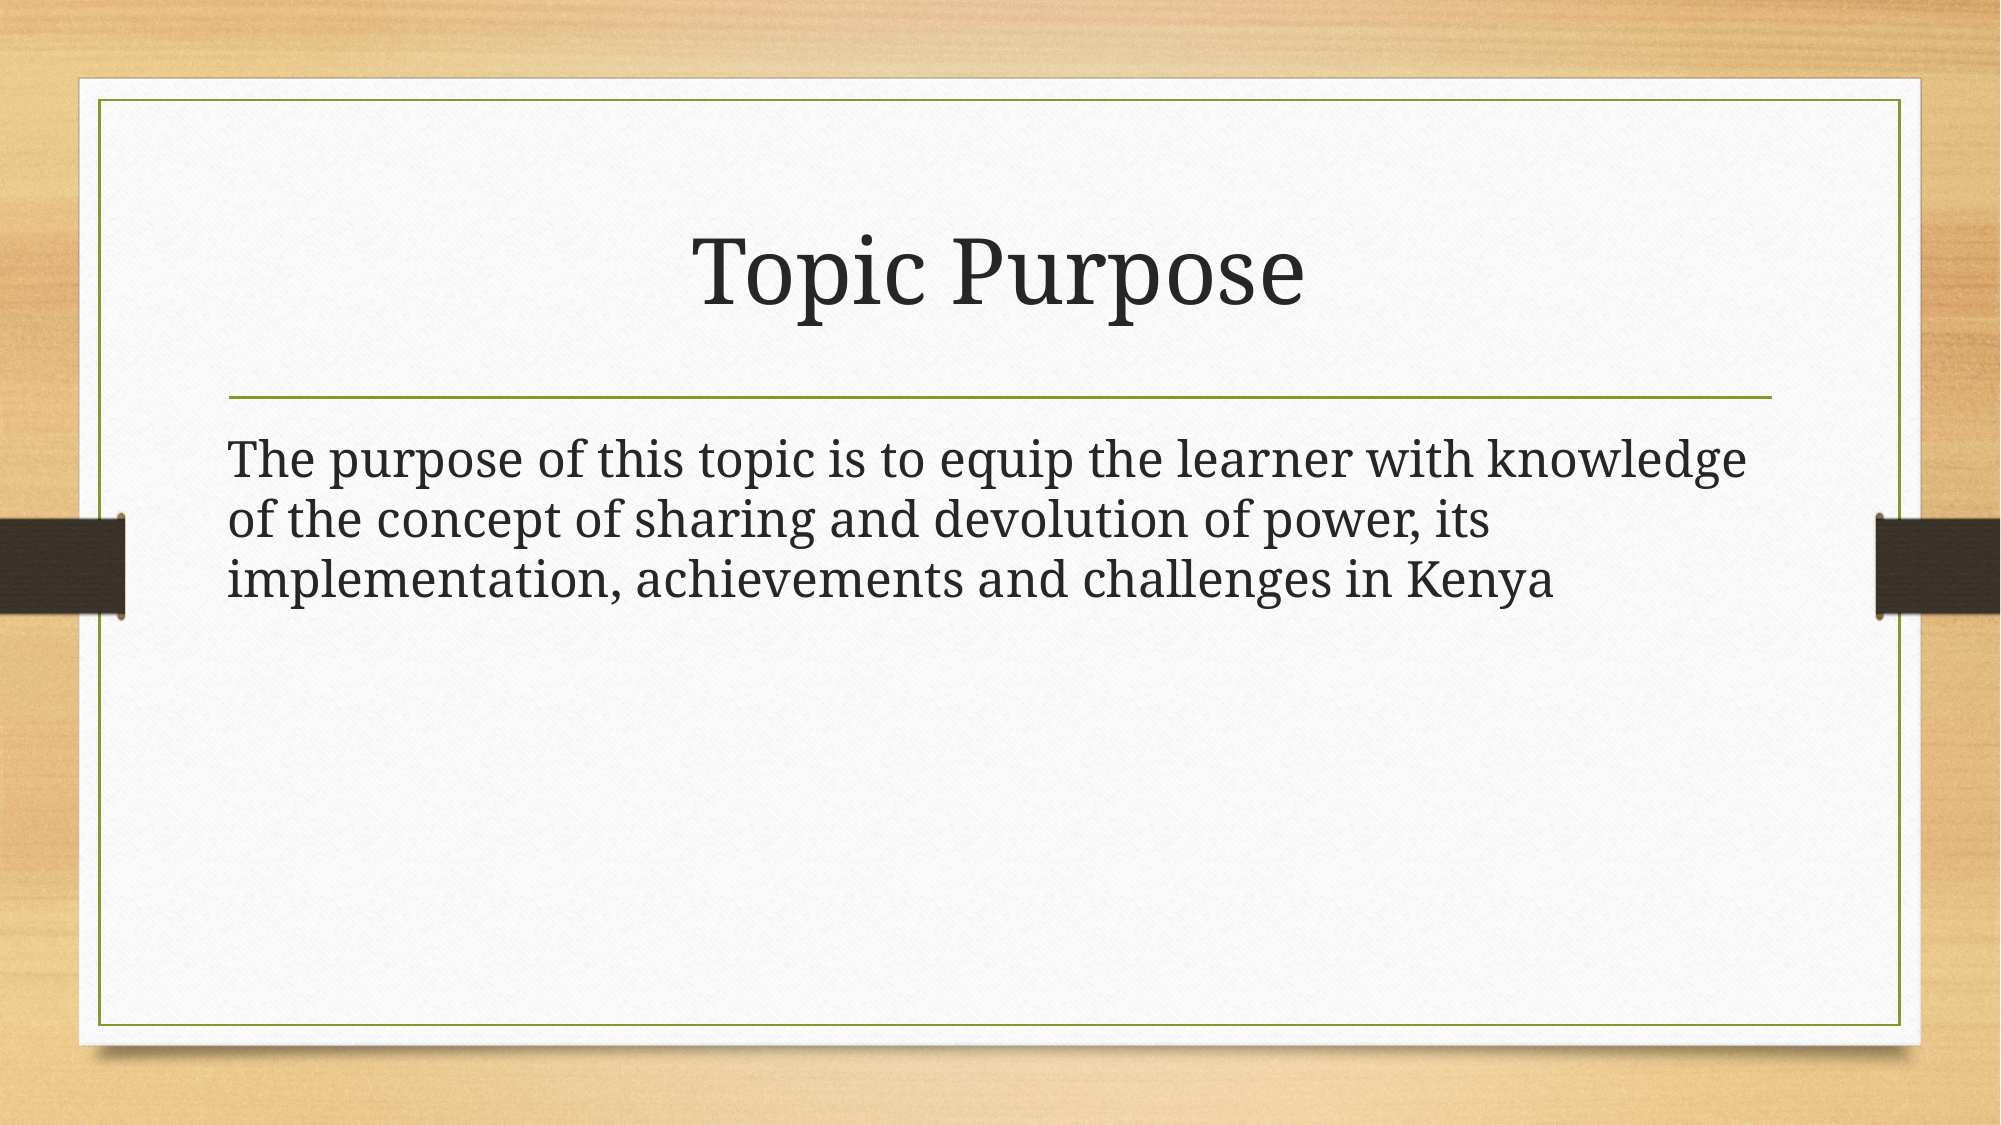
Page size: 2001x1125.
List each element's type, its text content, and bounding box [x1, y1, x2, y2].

list The purpose of this topic is to equip the learner with knowledge of the concept of sharing and devolution of power, its implementation, achievements and challenges in Kenya [212, 419, 1788, 964]
title Topic Purpose [212, 161, 1788, 375]
picture [0, 0, 2001, 1125]
